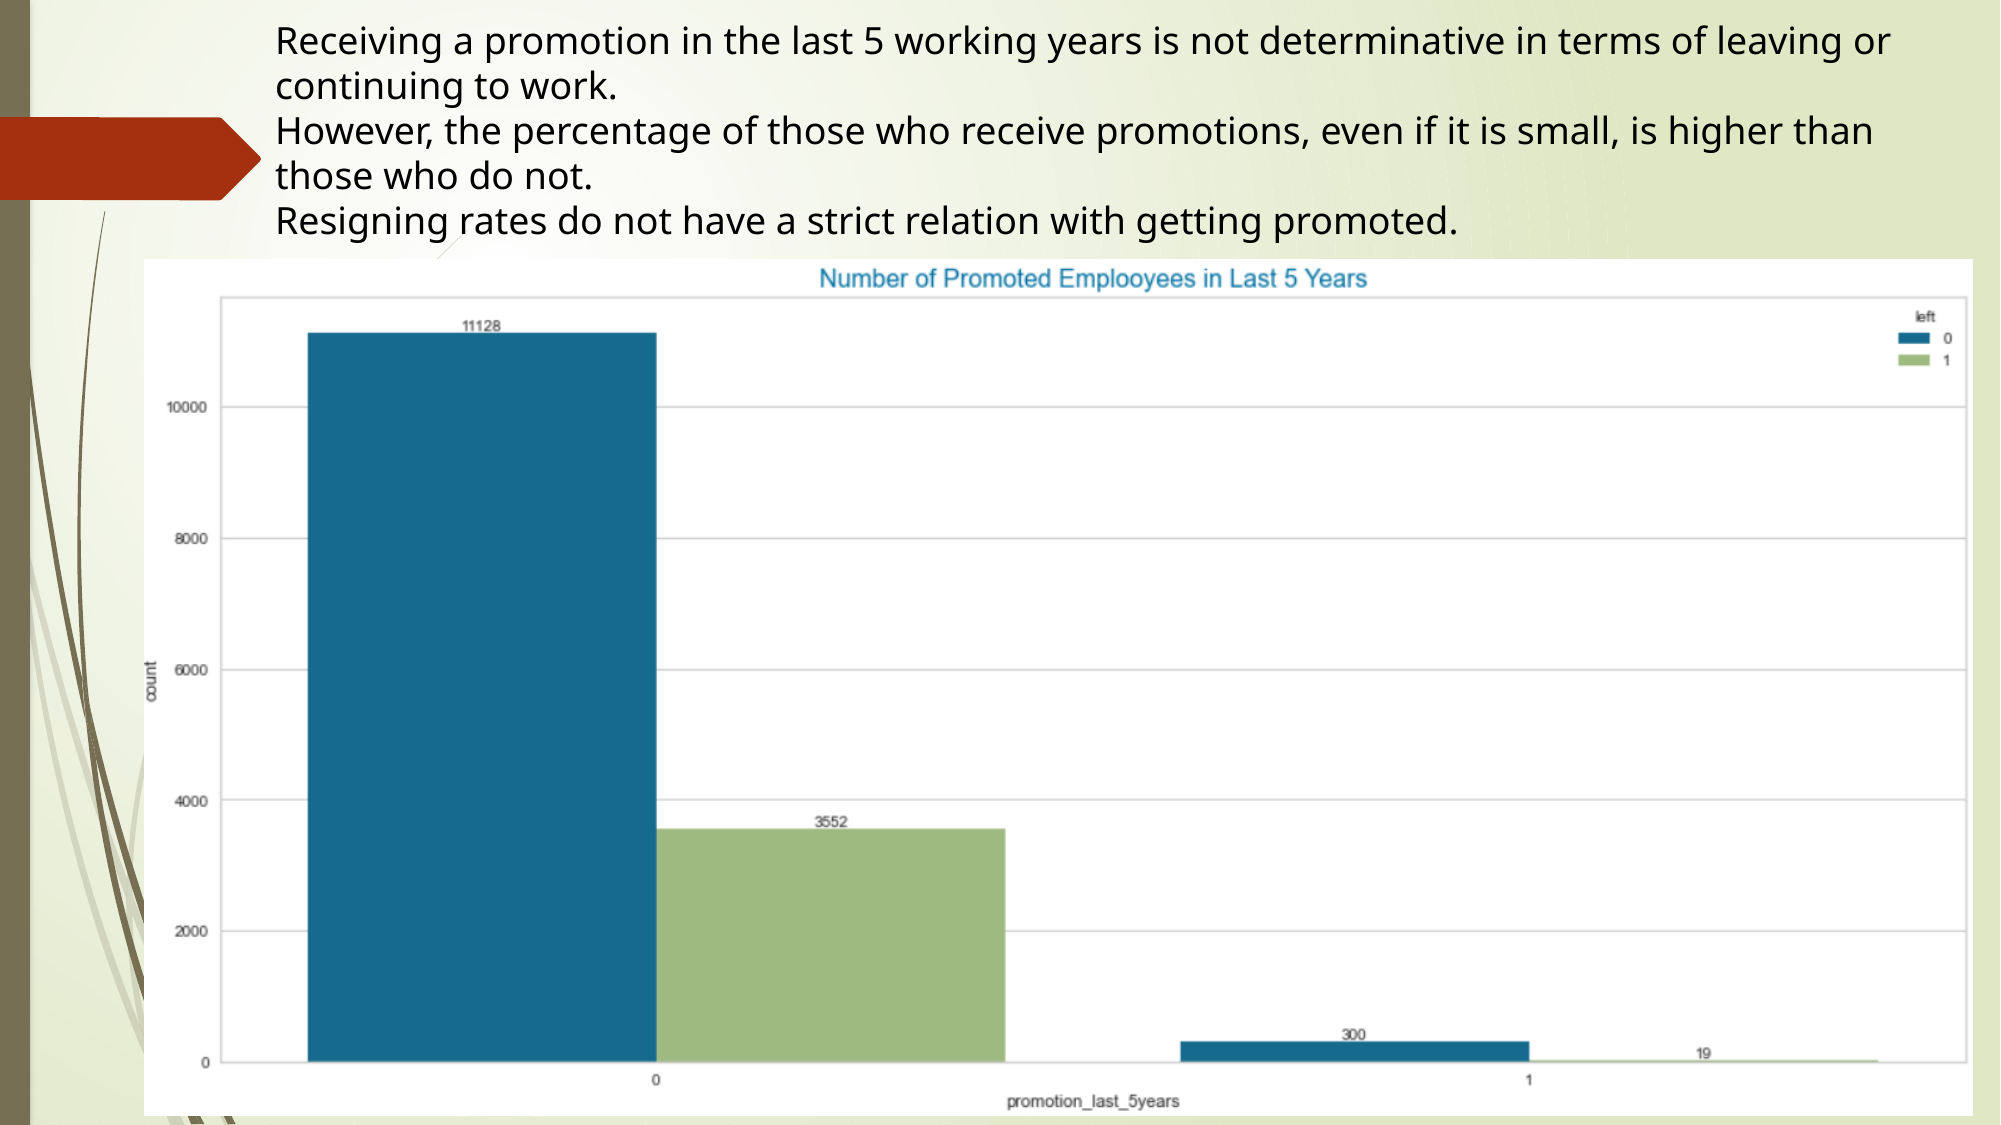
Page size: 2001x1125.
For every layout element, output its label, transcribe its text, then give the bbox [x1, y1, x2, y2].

picture [144, 258, 1973, 1116]
text_box Receiving a promotion in the last 5 working years is not determinative in terms of leaving or continuing to work. However, the percentage of those who receive promotions, even if it is small, is higher than those who do not. Resigning rates do not have a strict relation with getting promoted. [260, 9, 1946, 250]
